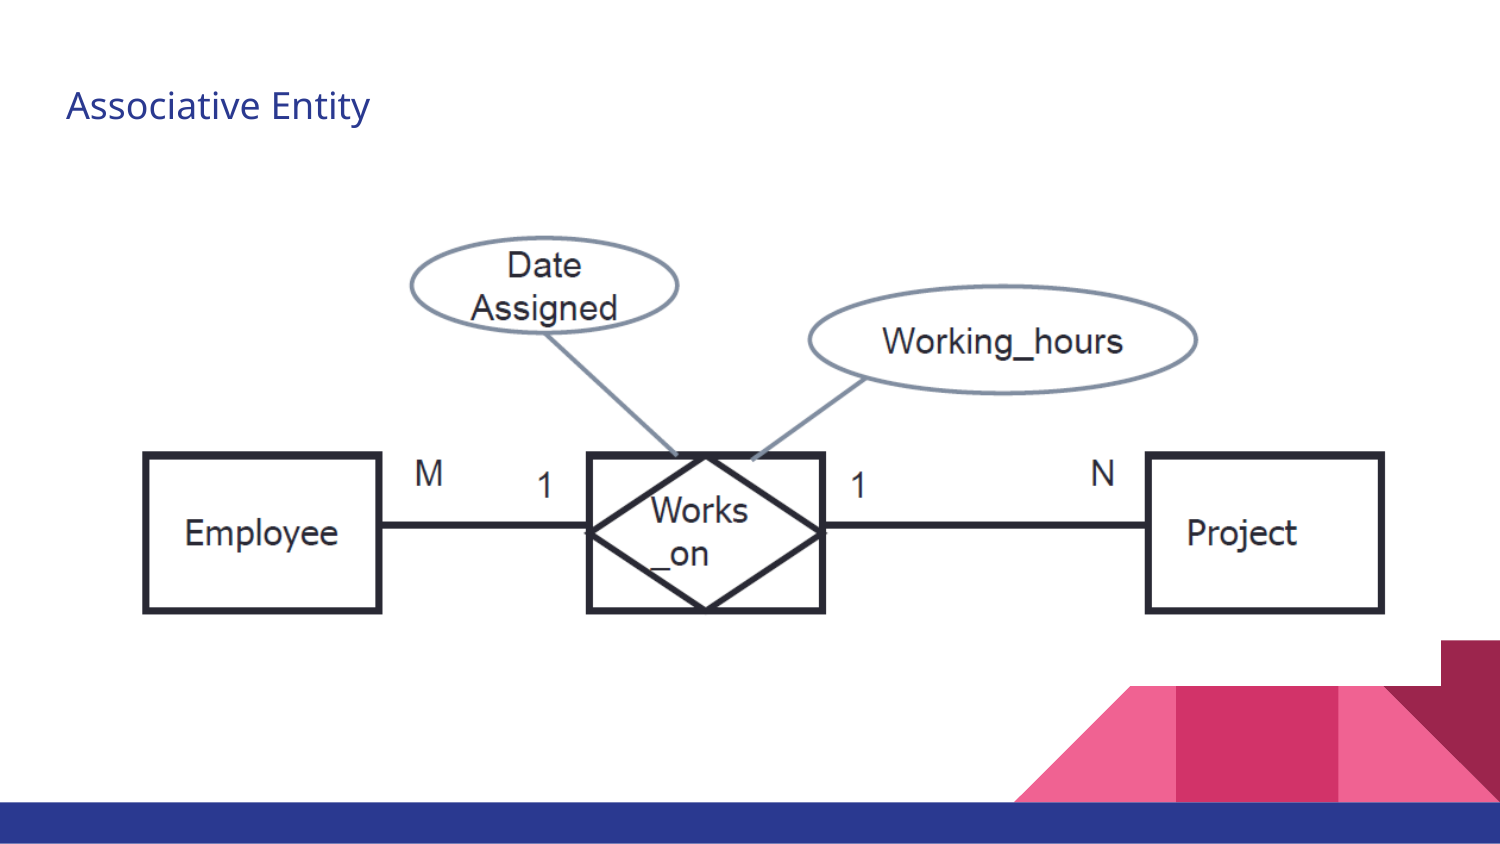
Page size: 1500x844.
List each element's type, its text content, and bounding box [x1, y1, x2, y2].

picture [71, 206, 1441, 686]
title Associative Entity [51, 67, 1449, 167]
